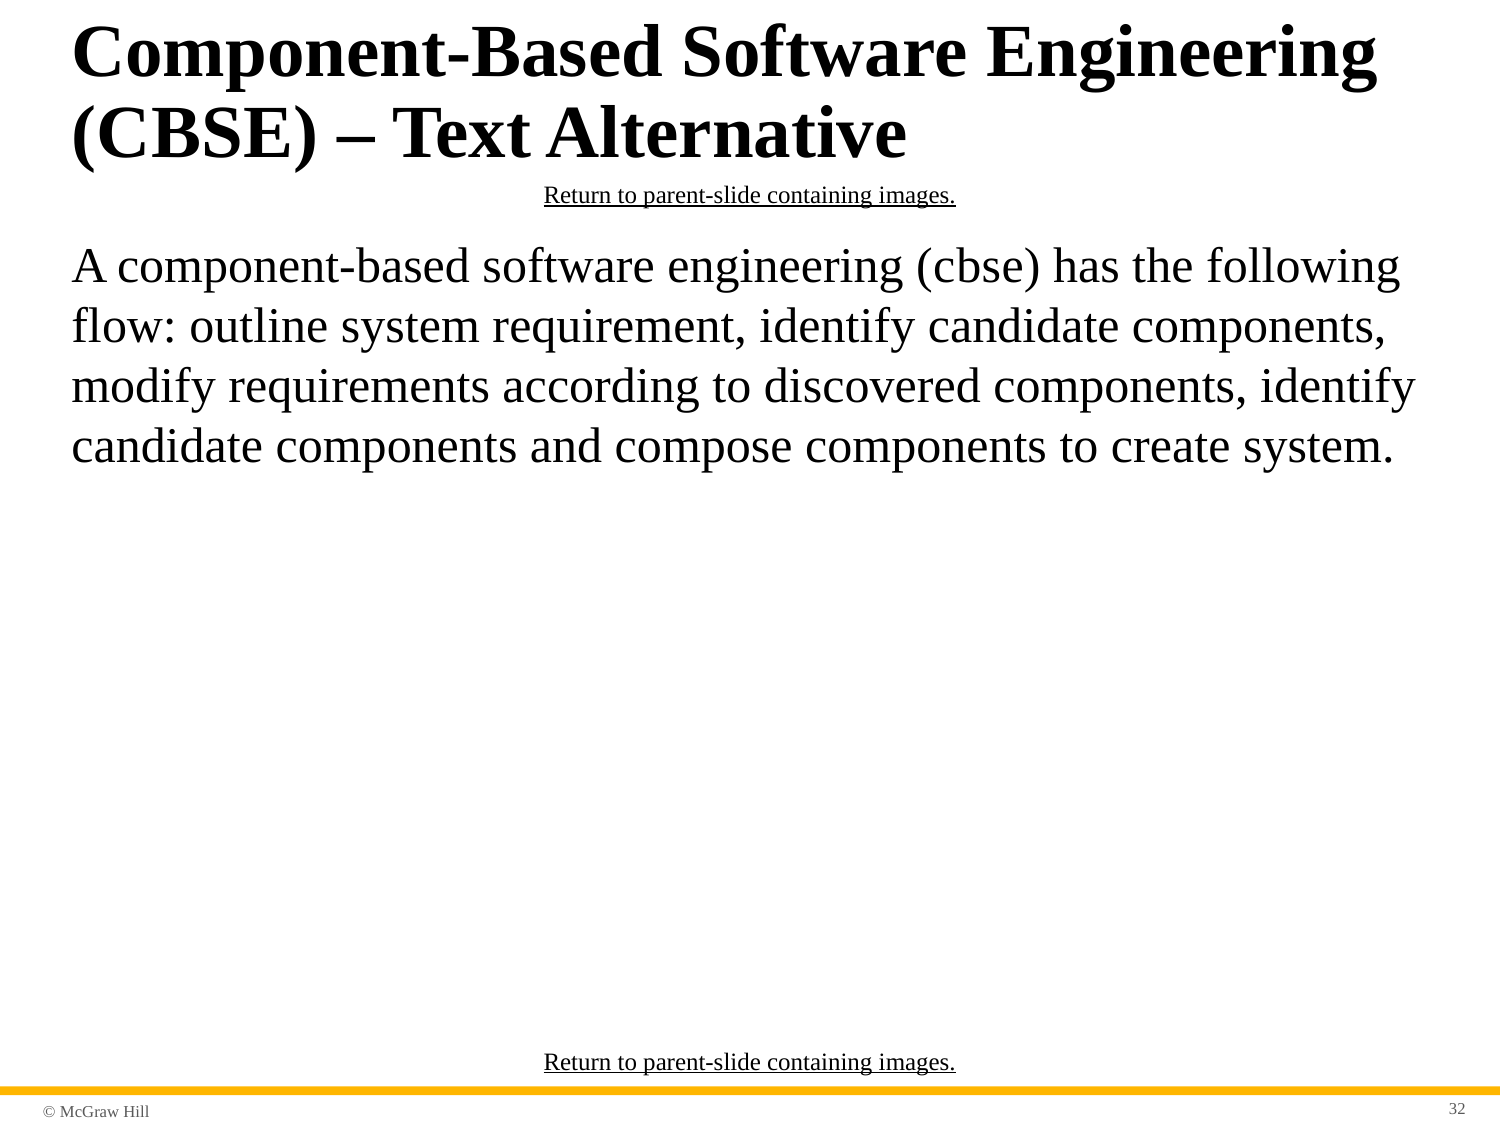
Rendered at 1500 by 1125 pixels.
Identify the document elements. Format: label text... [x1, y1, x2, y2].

list Return to parent-slide containing images. [505, 175, 995, 213]
list A component-based software engineering (c b s e) has the following flow: outline system requirement, identify candidate components, modify requirements according to discovered components, identify candidate components and compose components to create system. [56, 224, 1444, 1025]
slide_number 32 [1415, 1094, 1474, 1122]
list Return to parent-slide containing images. [507, 1041, 993, 1080]
title Component-Based Software Engineering (C B S E) – Text Alternative [56, 19, 1444, 168]
